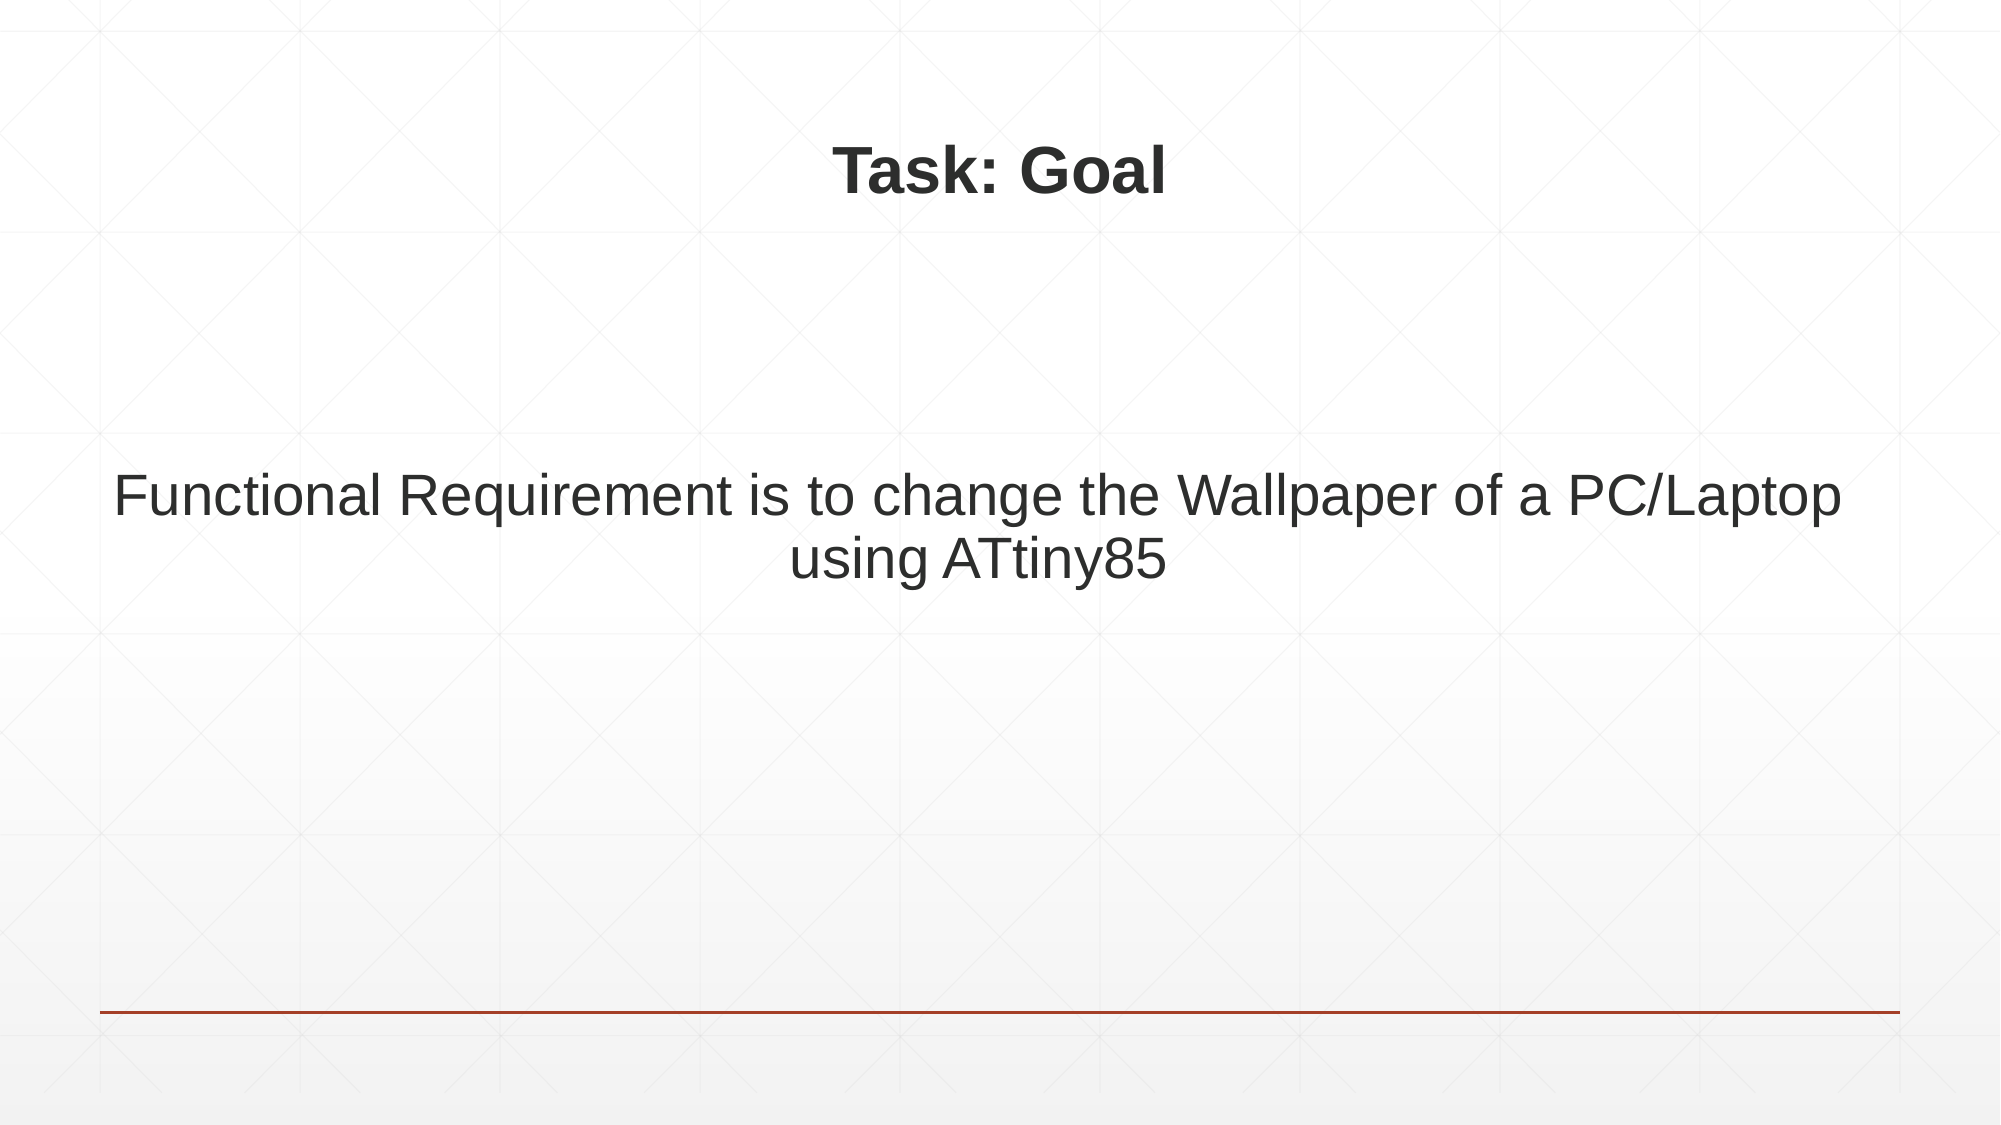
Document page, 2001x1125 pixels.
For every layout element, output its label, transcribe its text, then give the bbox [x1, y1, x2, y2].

list Functional Requirement is to change the Wallpaper of a PC/Laptop using ATtiny85 [97, 457, 1862, 527]
title Task: Goal [212, 89, 1788, 216]
